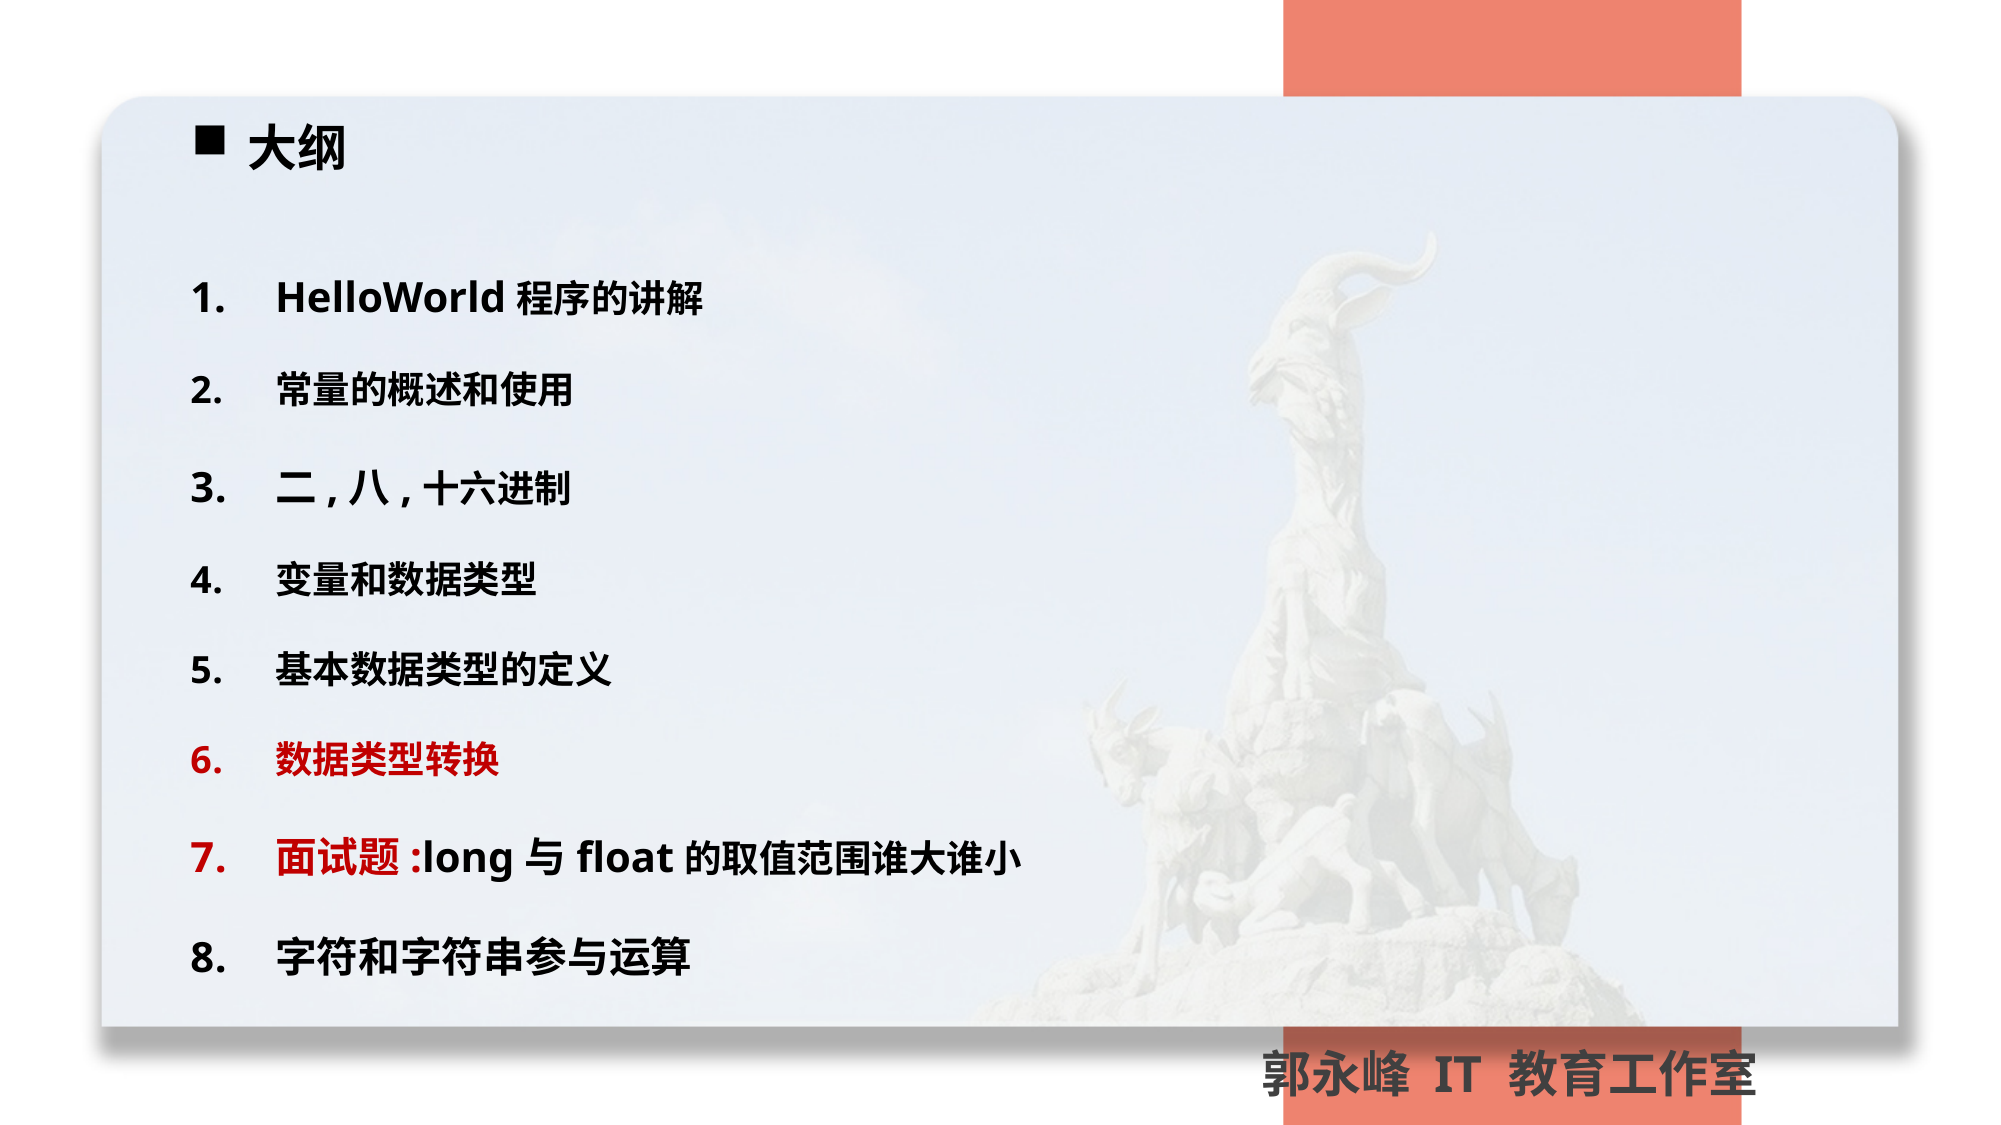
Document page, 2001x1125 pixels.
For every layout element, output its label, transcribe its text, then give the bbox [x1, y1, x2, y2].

text_box HelloWorld程序的讲解 常量的概述和使用 二,八,十六进制 变量和数据类型 基本数据类型的定义 数据类型转换 面试题:long与float的取值范围谁大谁小 字符和字符串参与运算 [175, 213, 1490, 989]
text_box 大纲 [176, 109, 363, 185]
picture [0, 0, 1998, 1125]
